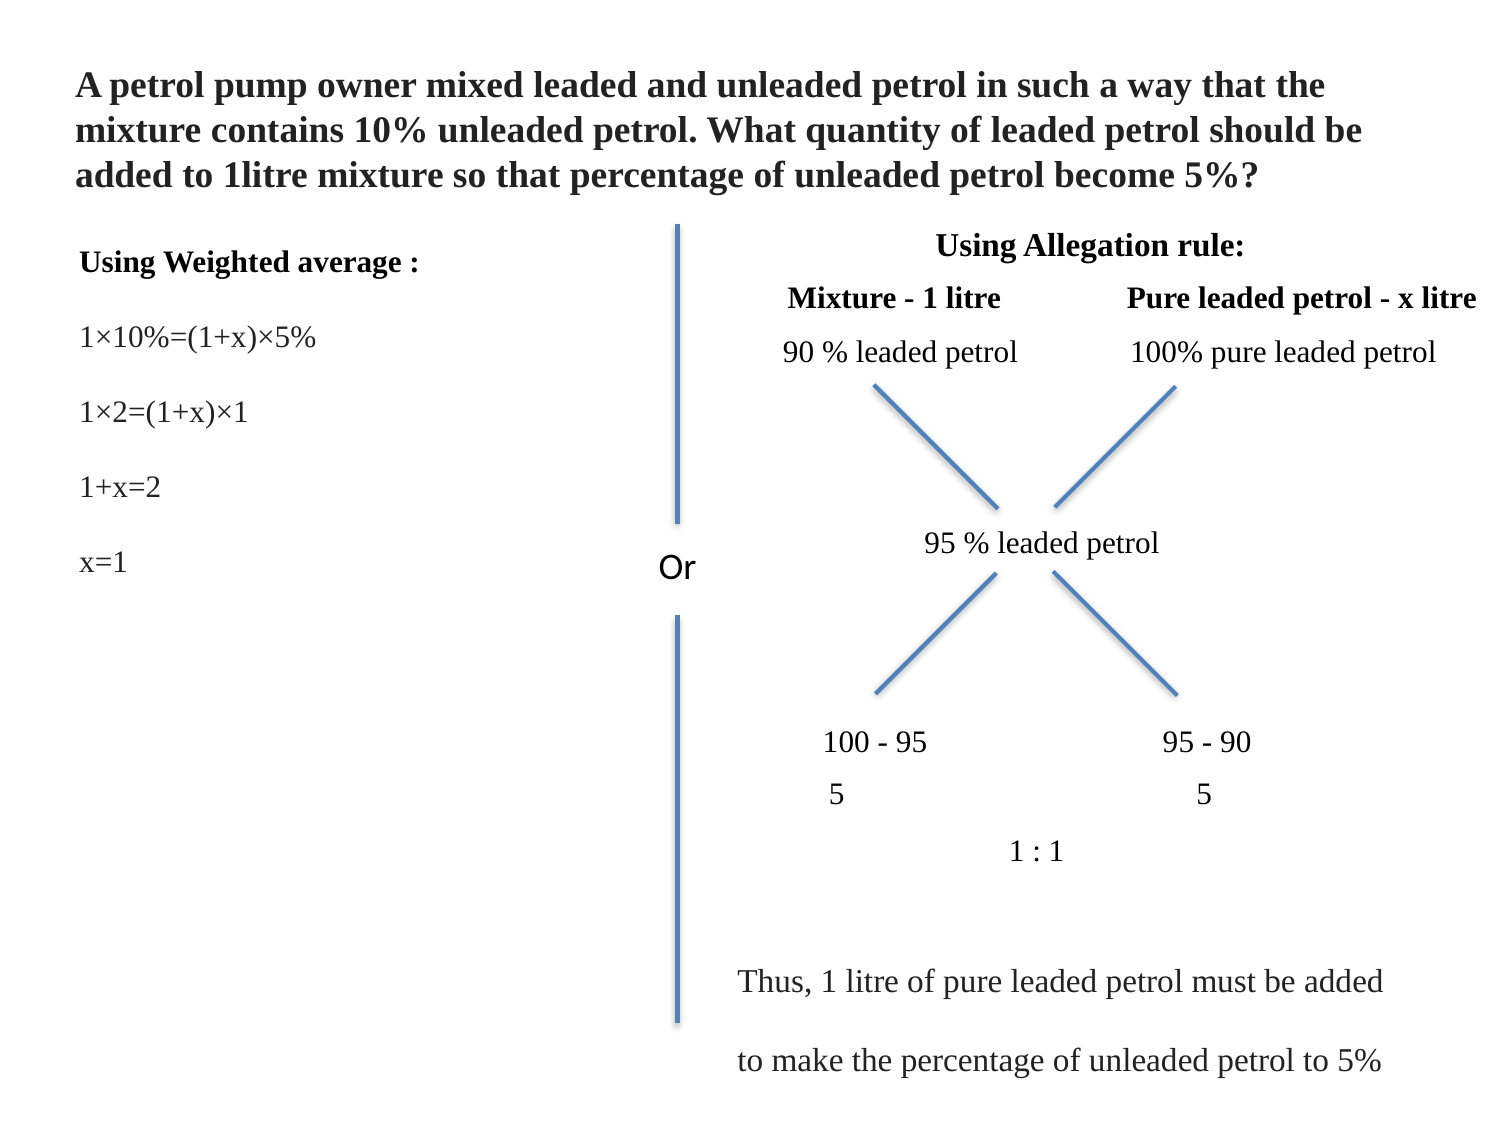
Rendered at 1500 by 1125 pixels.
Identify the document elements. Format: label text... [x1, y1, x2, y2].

text_box 100% pure leaded petrol [1122, 324, 1445, 377]
text_box 5 [821, 766, 853, 819]
text_box Or [651, 535, 704, 595]
text_box 5 [1188, 766, 1220, 819]
text_box 100 - 95 [815, 713, 936, 766]
text_box Thus, 1 litre of pure leaded petrol must be added to make the percentage of unleaded petrol to 5% [730, 912, 1401, 1086]
text_box 95 - 90 [1155, 713, 1260, 766]
text_box A petrol pump owner mixed leaded and unleaded petrol in such a way that the mixture contains 10% unleaded petrol. What quantity of leaded petrol should be added to 1litre mixture so that percentage of unleaded petrol become 5%? [67, 52, 1433, 203]
text_box 95 % leaded petrol [916, 514, 1168, 567]
text_box Mixture - 1 litre [779, 270, 1013, 323]
text_box 90 % leaded petrol [775, 324, 1027, 377]
text_box Using Weighted average : 1×10%=(1+x)×5% 1×2=(1+x)×1 1+x=2 x=1 [71, 234, 436, 624]
text_box Using Allegation rule: [927, 215, 1263, 271]
text_box Pure leaded petrol - x litre [1119, 270, 1485, 323]
text_box 1 : 1 [1001, 822, 1073, 876]
